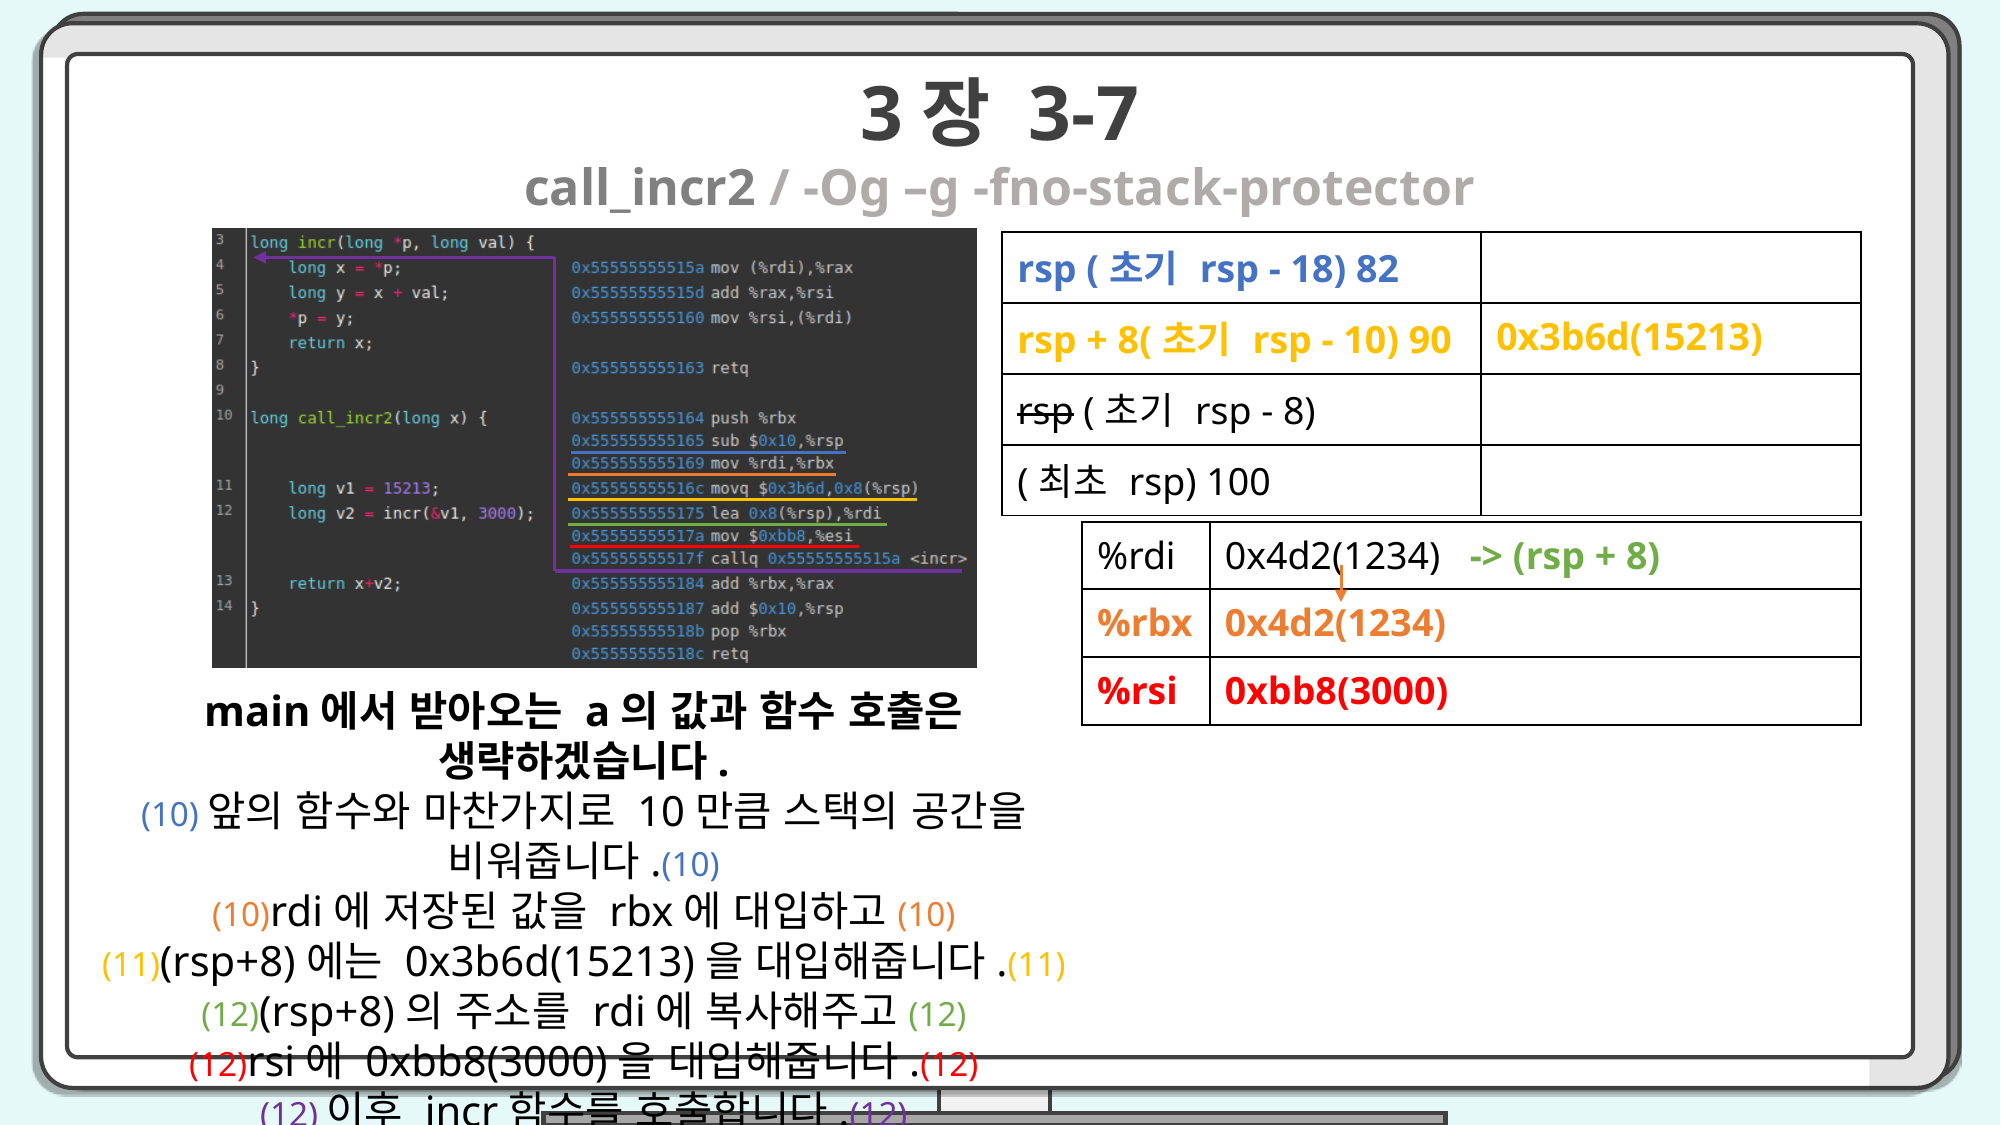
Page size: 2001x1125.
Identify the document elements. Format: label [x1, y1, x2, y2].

text_box [40, 13, 1960, 1125]
picture [212, 228, 977, 668]
